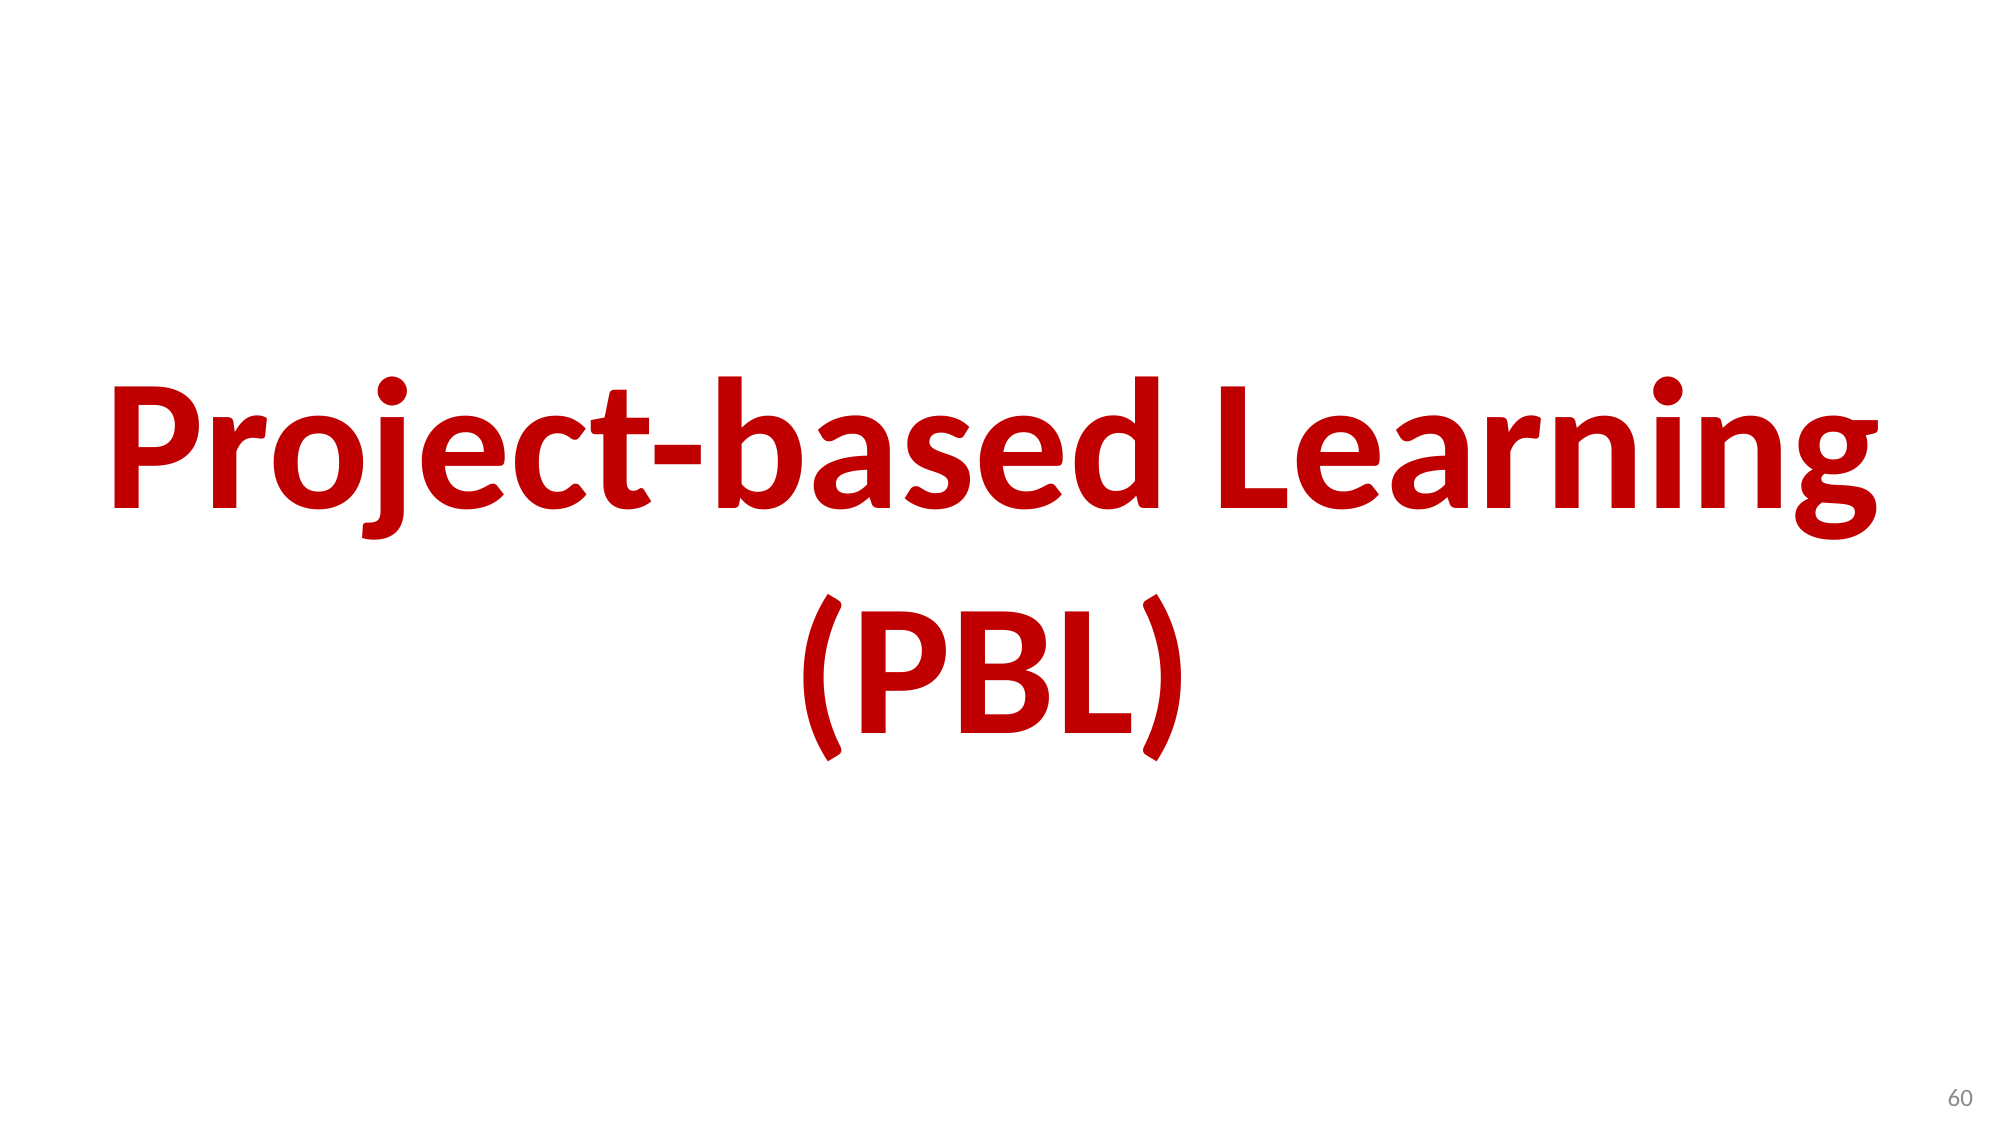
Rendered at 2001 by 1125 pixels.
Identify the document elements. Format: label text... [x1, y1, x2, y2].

title Project-based Learning (PBL) [72, 45, 1914, 1047]
slide_number 60 [1830, 1076, 1989, 1116]
